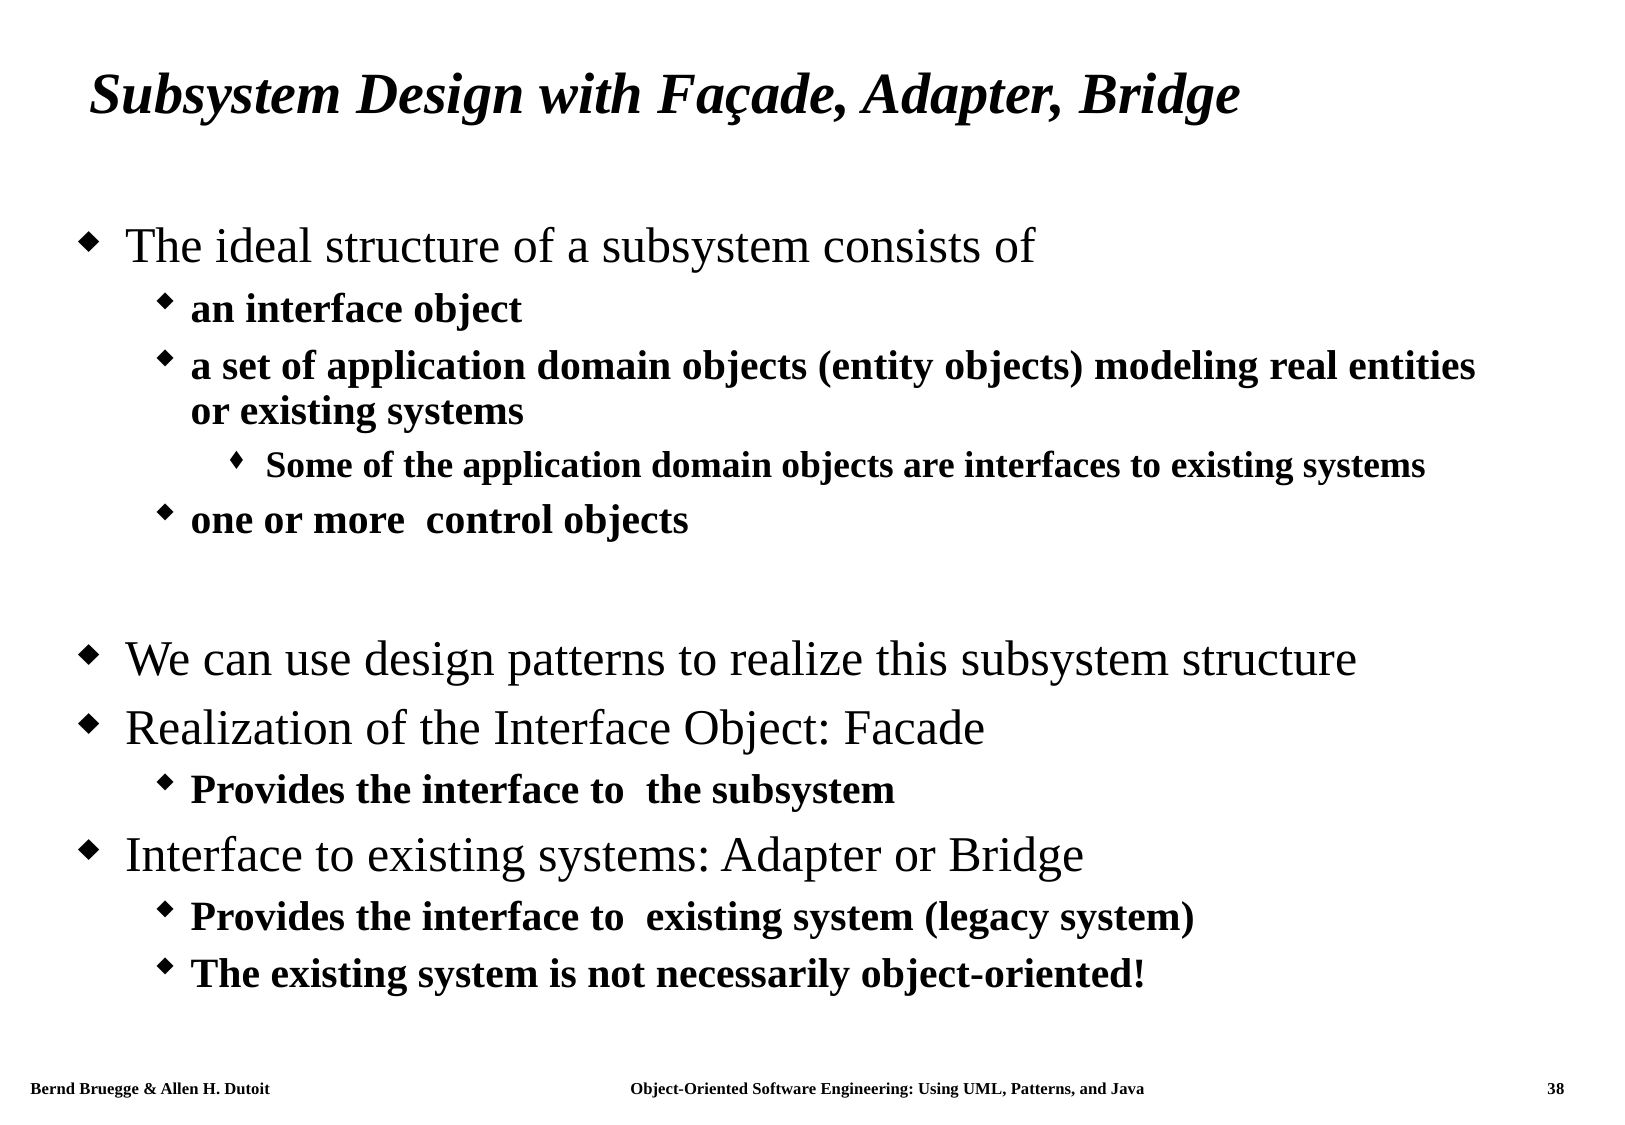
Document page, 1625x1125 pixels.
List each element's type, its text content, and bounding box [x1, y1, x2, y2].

list The ideal structure of a subsystem consists of an interface object a set of application domain objects (entity objects) modeling real entities or existing systems Some of the application domain objects are interfaces to existing systems one or more control objects We can use design patterns to realize this subsystem structure Realization of the Interface Object: Facade Provides the interface to the subsystem Interface to existing systems: Adapter or Bridge Provides the interface to existing system (legacy system) The existing system is not necessarily object-oriented! [63, 212, 1530, 1020]
title Subsystem Design with Façade, Adapter, Bridge [74, 36, 1523, 153]
